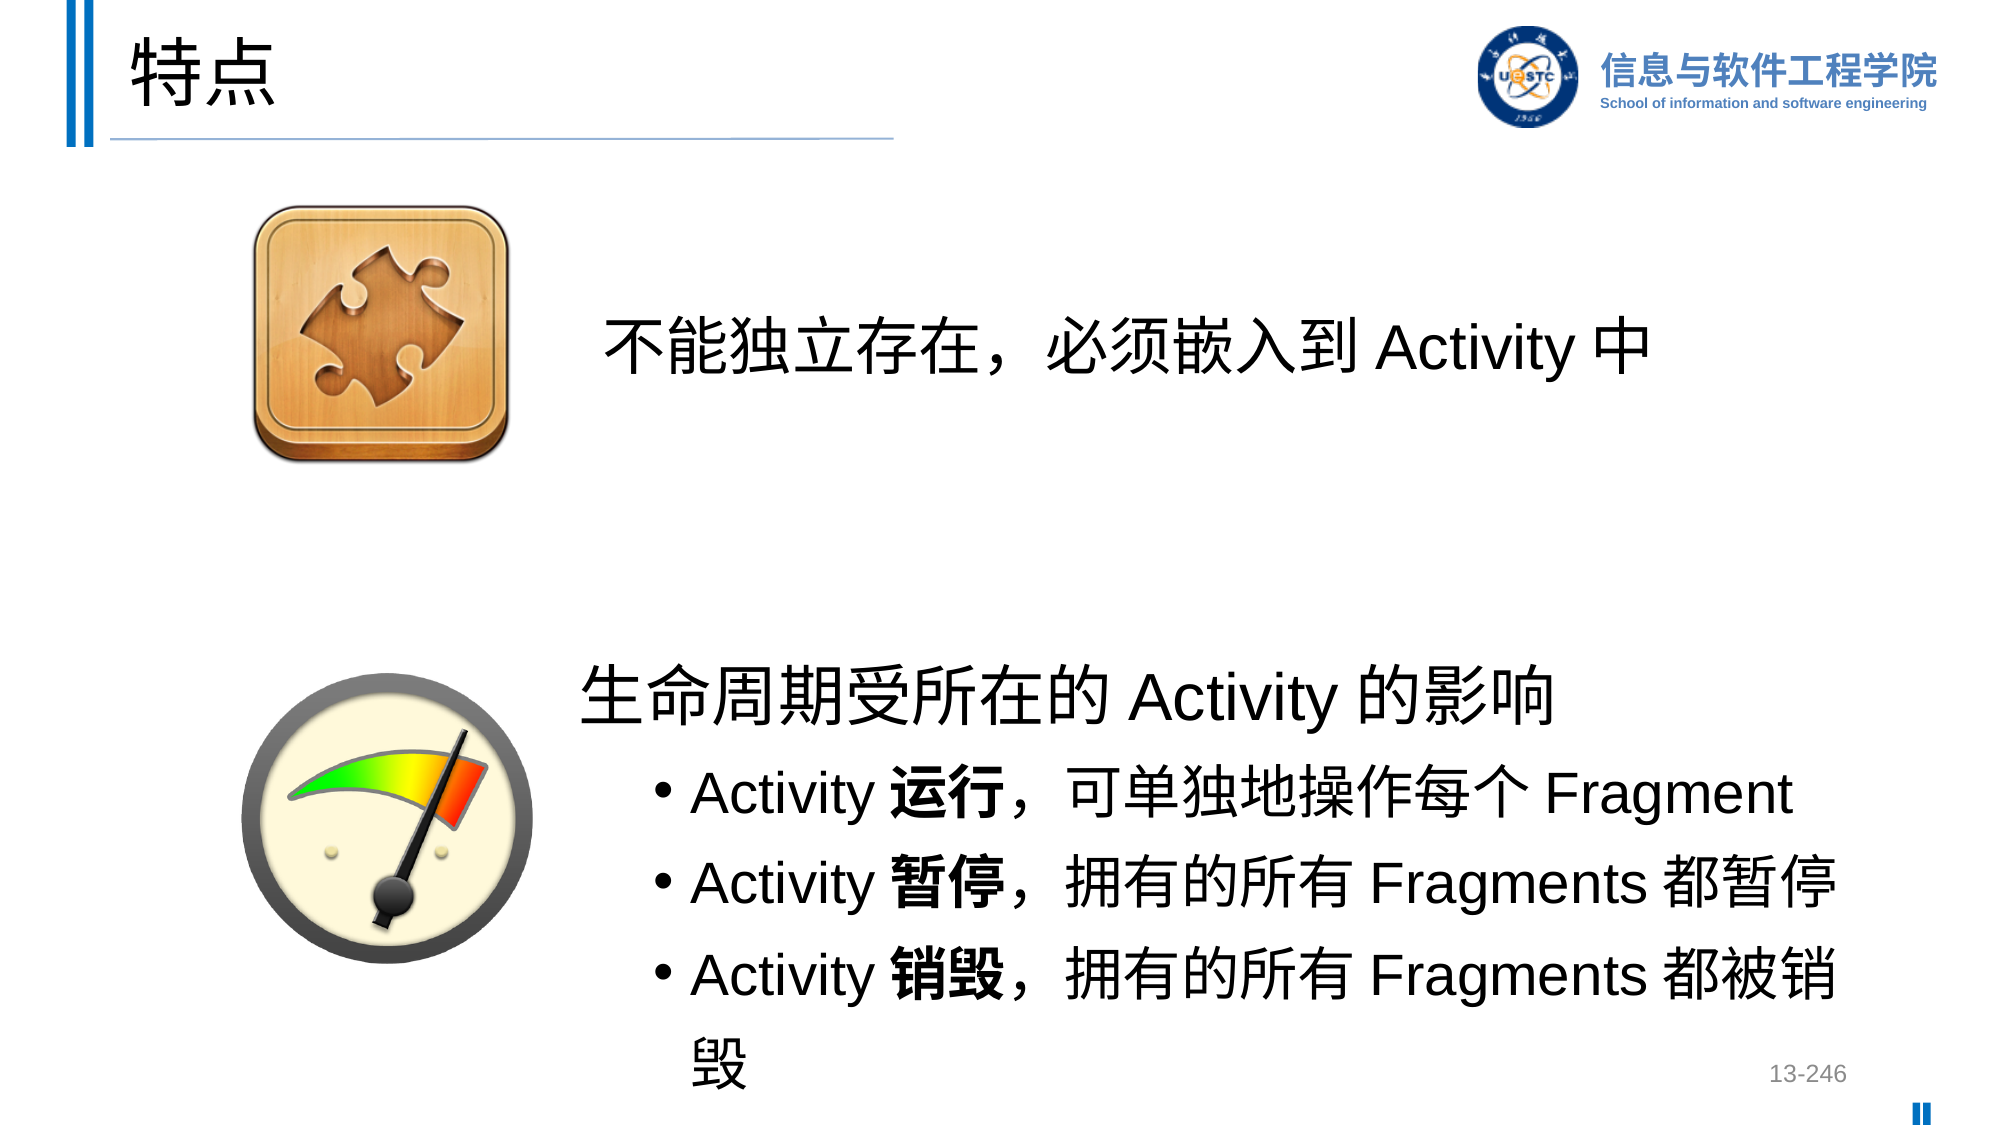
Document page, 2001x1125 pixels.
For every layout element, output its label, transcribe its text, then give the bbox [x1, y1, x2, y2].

list 生命周期受所在的Activity的影响 Activity运行，可单独地操作每个Fragment Activity暂停，拥有的所有Fragments都暂停 Activity销毁，拥有的所有Fragments都被销毁 [563, 622, 1902, 1014]
title 特点 [113, 10, 1839, 143]
text_box 不能独立存在，必须嵌入到Activity中 [587, 276, 1742, 391]
slide_number 13-246 [1412, 1042, 1863, 1103]
picture [211, 642, 564, 994]
picture [235, 187, 527, 480]
